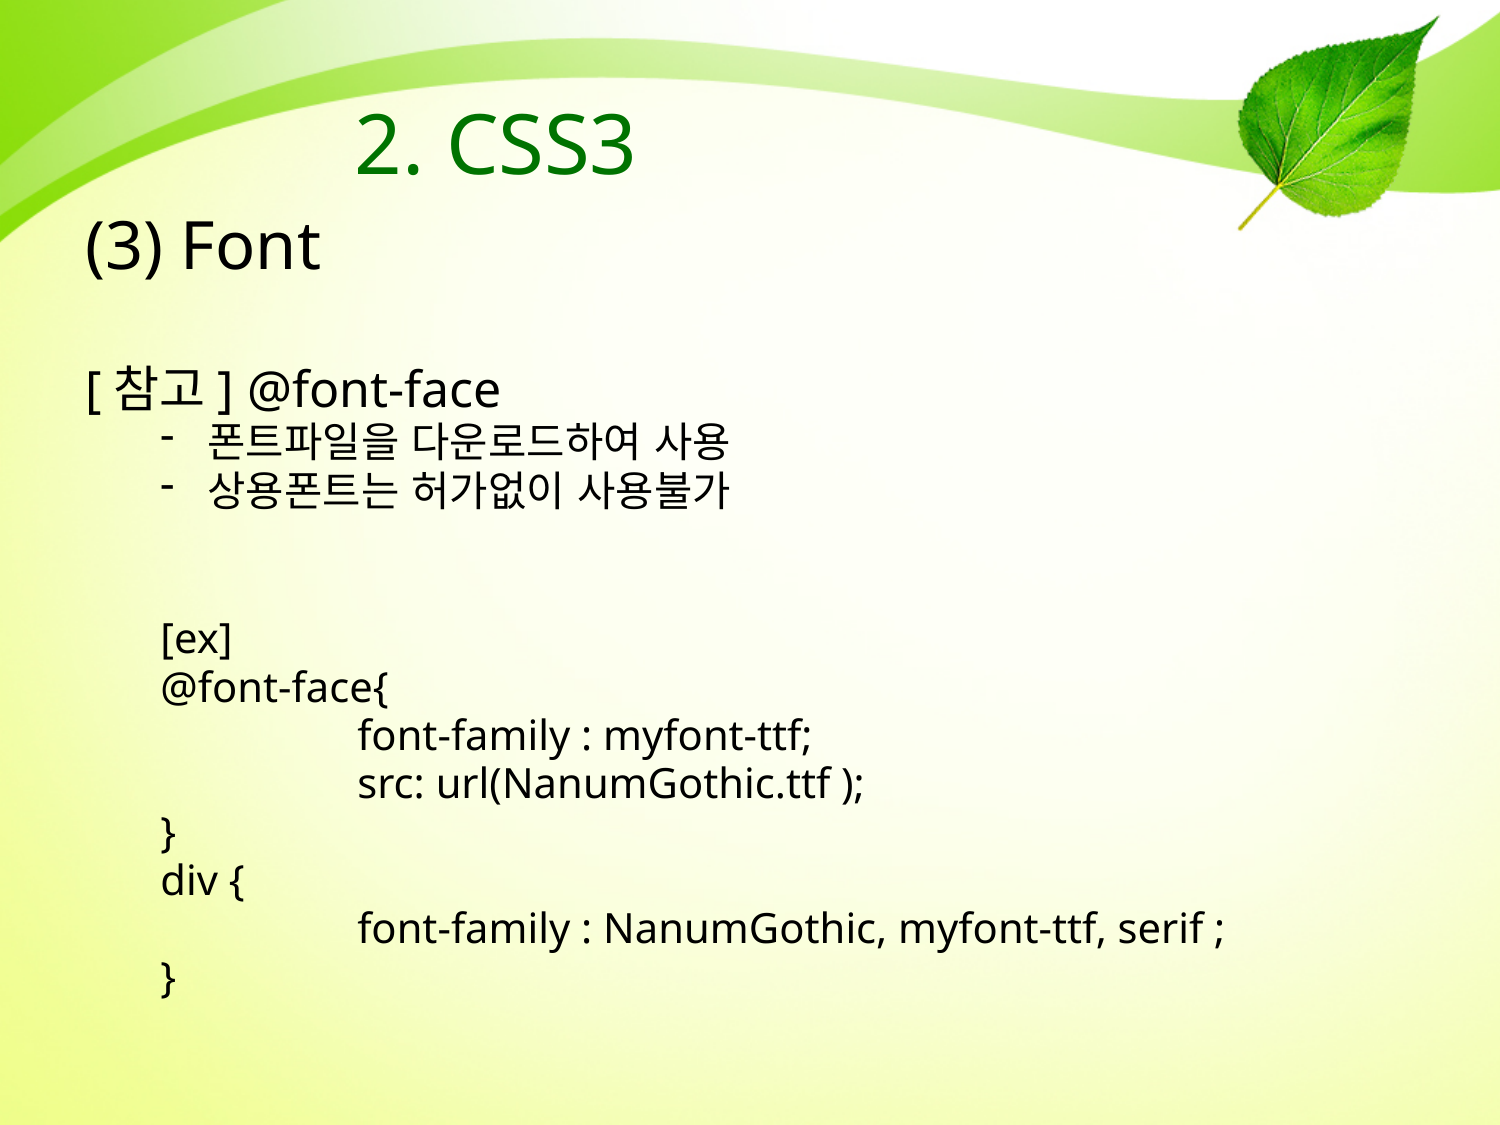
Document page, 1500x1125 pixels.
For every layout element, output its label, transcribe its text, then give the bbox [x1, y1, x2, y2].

title 2. CSS3 [339, 81, 1243, 200]
picture [0, 0, 1500, 1125]
list (3) Font [참고] @font-face 폰트파일을 다운로드하여 사용 상용폰트는 허가없이 사용불가 [ex] @font-face{ font-family : myfont-ttf; src: url(NanumGothic.ttf ); } div { font-family : NanumGothic, myfont-ttf, serif ; } [70, 210, 1419, 1044]
